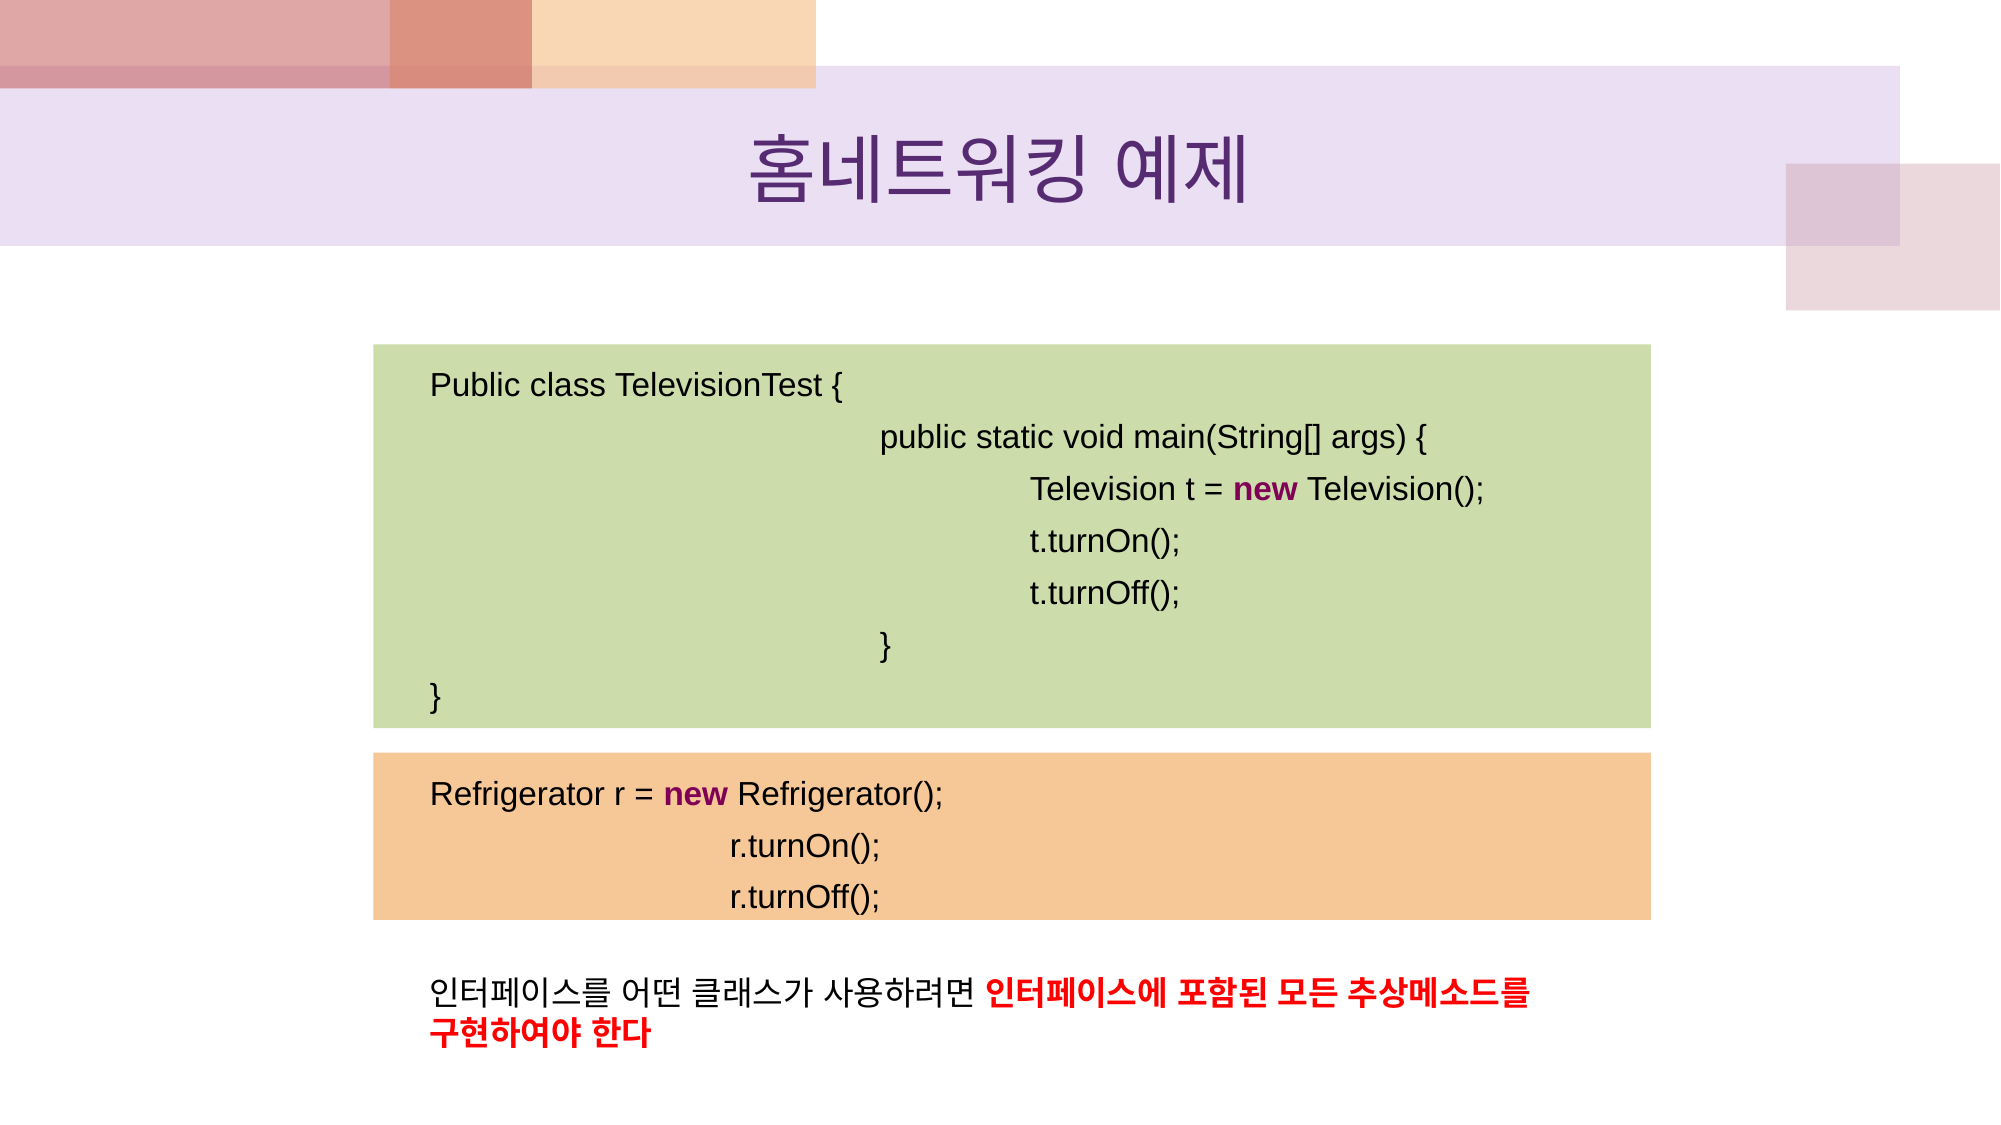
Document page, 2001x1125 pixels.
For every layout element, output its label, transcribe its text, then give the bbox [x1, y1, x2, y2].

title 홈네트워킹 예제 [99, 88, 1900, 246]
text_box Public class TelevisionTest { public static void main(String[] args) { Television t = new Television(); t.turnOn(); t.turnOff(); } } [373, 344, 1651, 729]
text_box Refrigerator r = new Refrigerator(); r.turnOn(); r.turnOff(); [373, 752, 1651, 920]
text_box 인터페이스를 어떤 클래스가 사용하려면 인터페이스에 포함된 모든 추상메소드를 구현하여야 한다 [414, 964, 1681, 1060]
